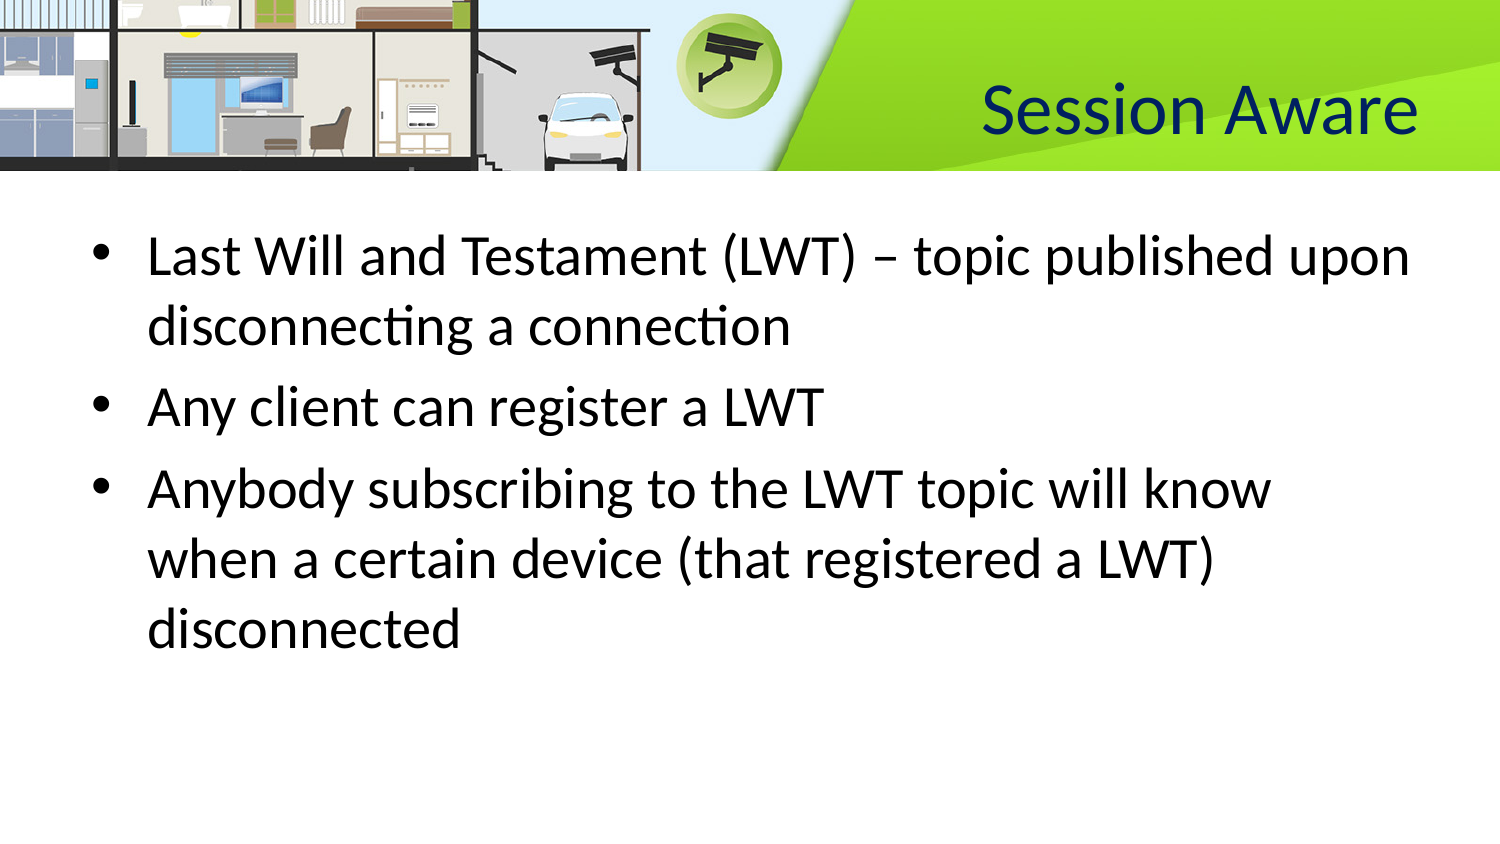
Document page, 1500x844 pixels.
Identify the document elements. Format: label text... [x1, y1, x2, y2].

picture [0, 0, 1500, 844]
title Session Aware [79, 41, 1435, 167]
list Last Will and Testament (LWT) – topic published upon disconnecting a connection Any client can register a LWT Anybody subscribing to the LWT topic will know when a certain device (that registered a LWT) disconnected [76, 209, 1429, 784]
